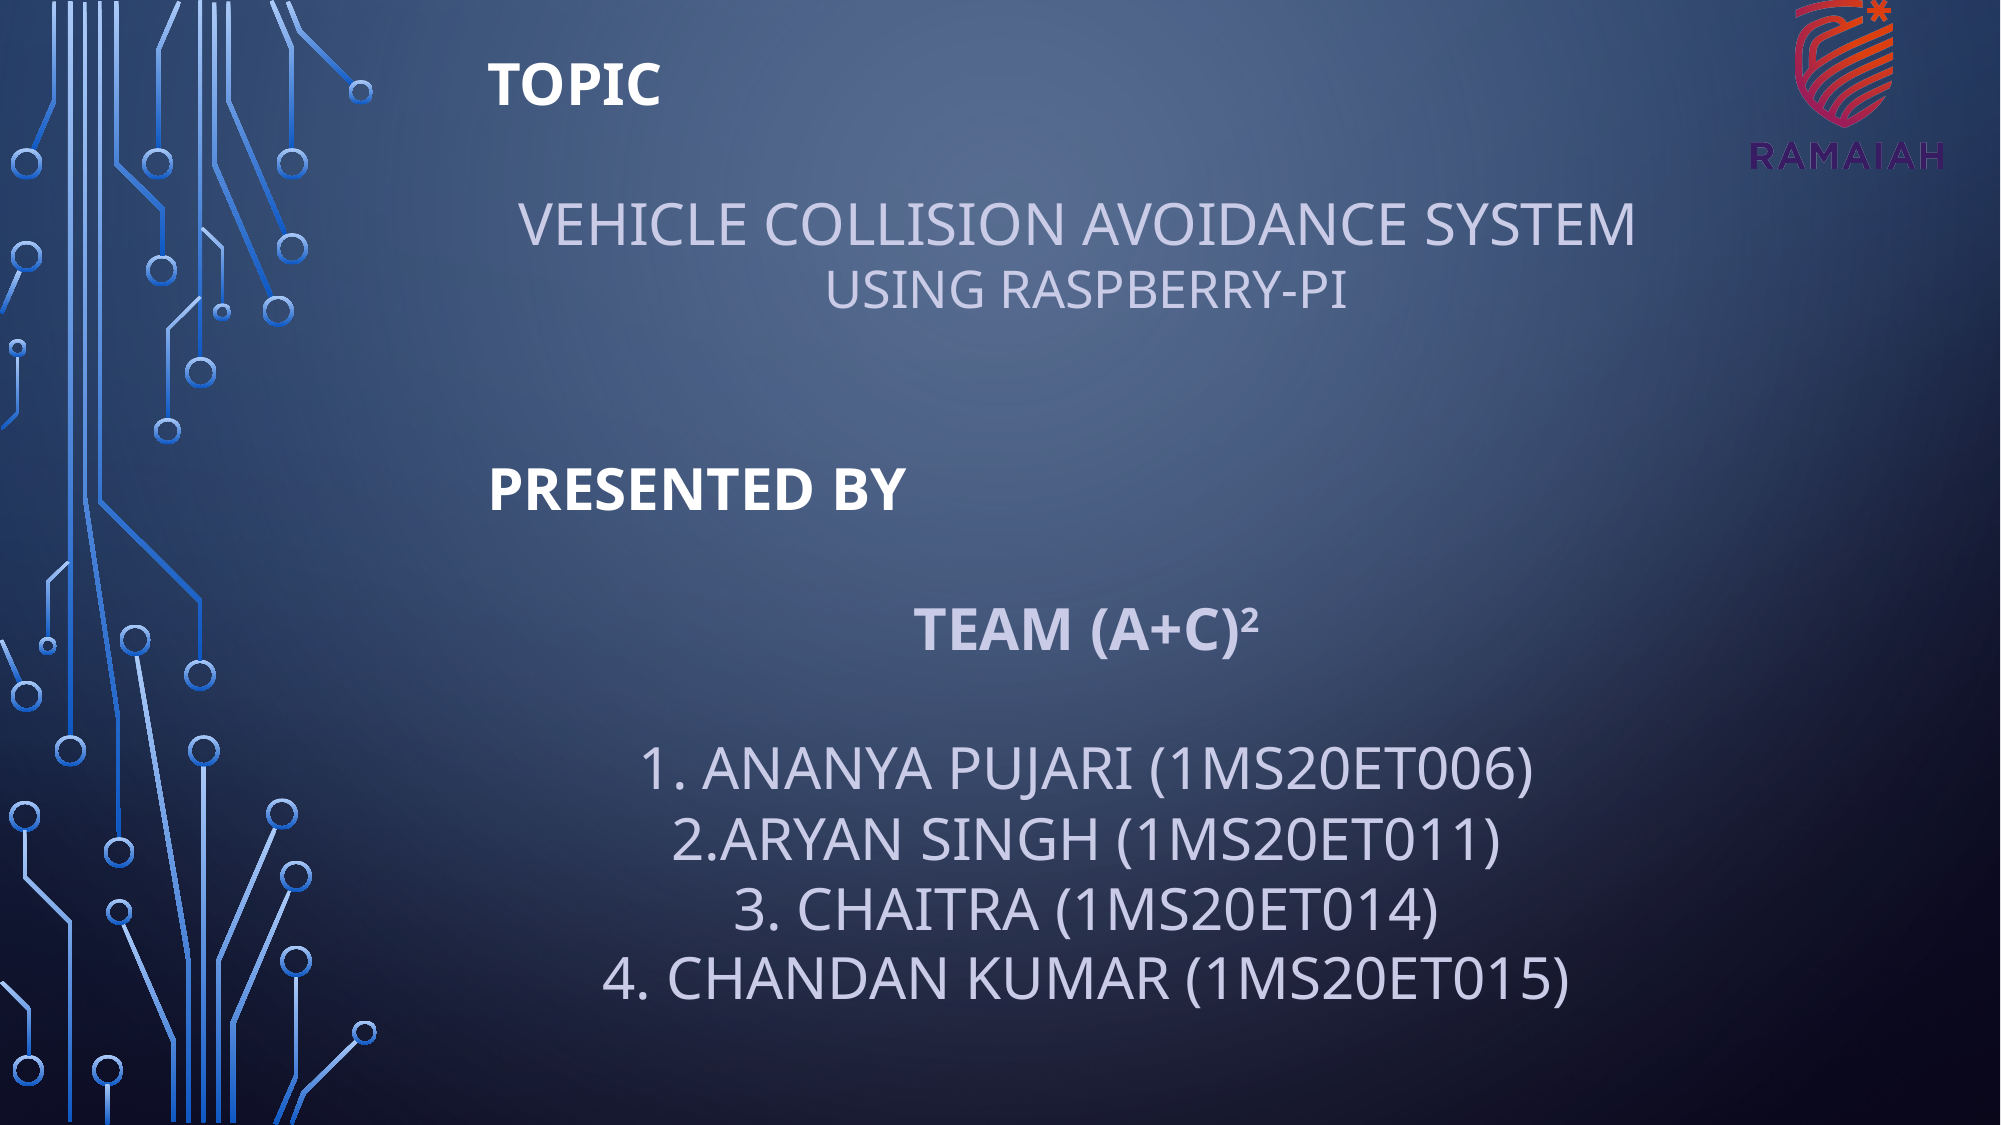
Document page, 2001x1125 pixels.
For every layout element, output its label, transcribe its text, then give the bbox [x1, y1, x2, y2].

text_box TOPIC VEHICLE COLLISION AVOIDANCE SYSTEM USING RASPBERRY-PI PRESENTED BY TEAM (A+C)2 1. ANANYA PUJARI (1MS20ET006) 2.ARYAN SINGH (1MS20ET011) 3. CHAITRA (1MS20ET014) 4. CHANDAN KUMAR (1MS20ET015) [472, 39, 1700, 1125]
picture [1750, 0, 1943, 169]
